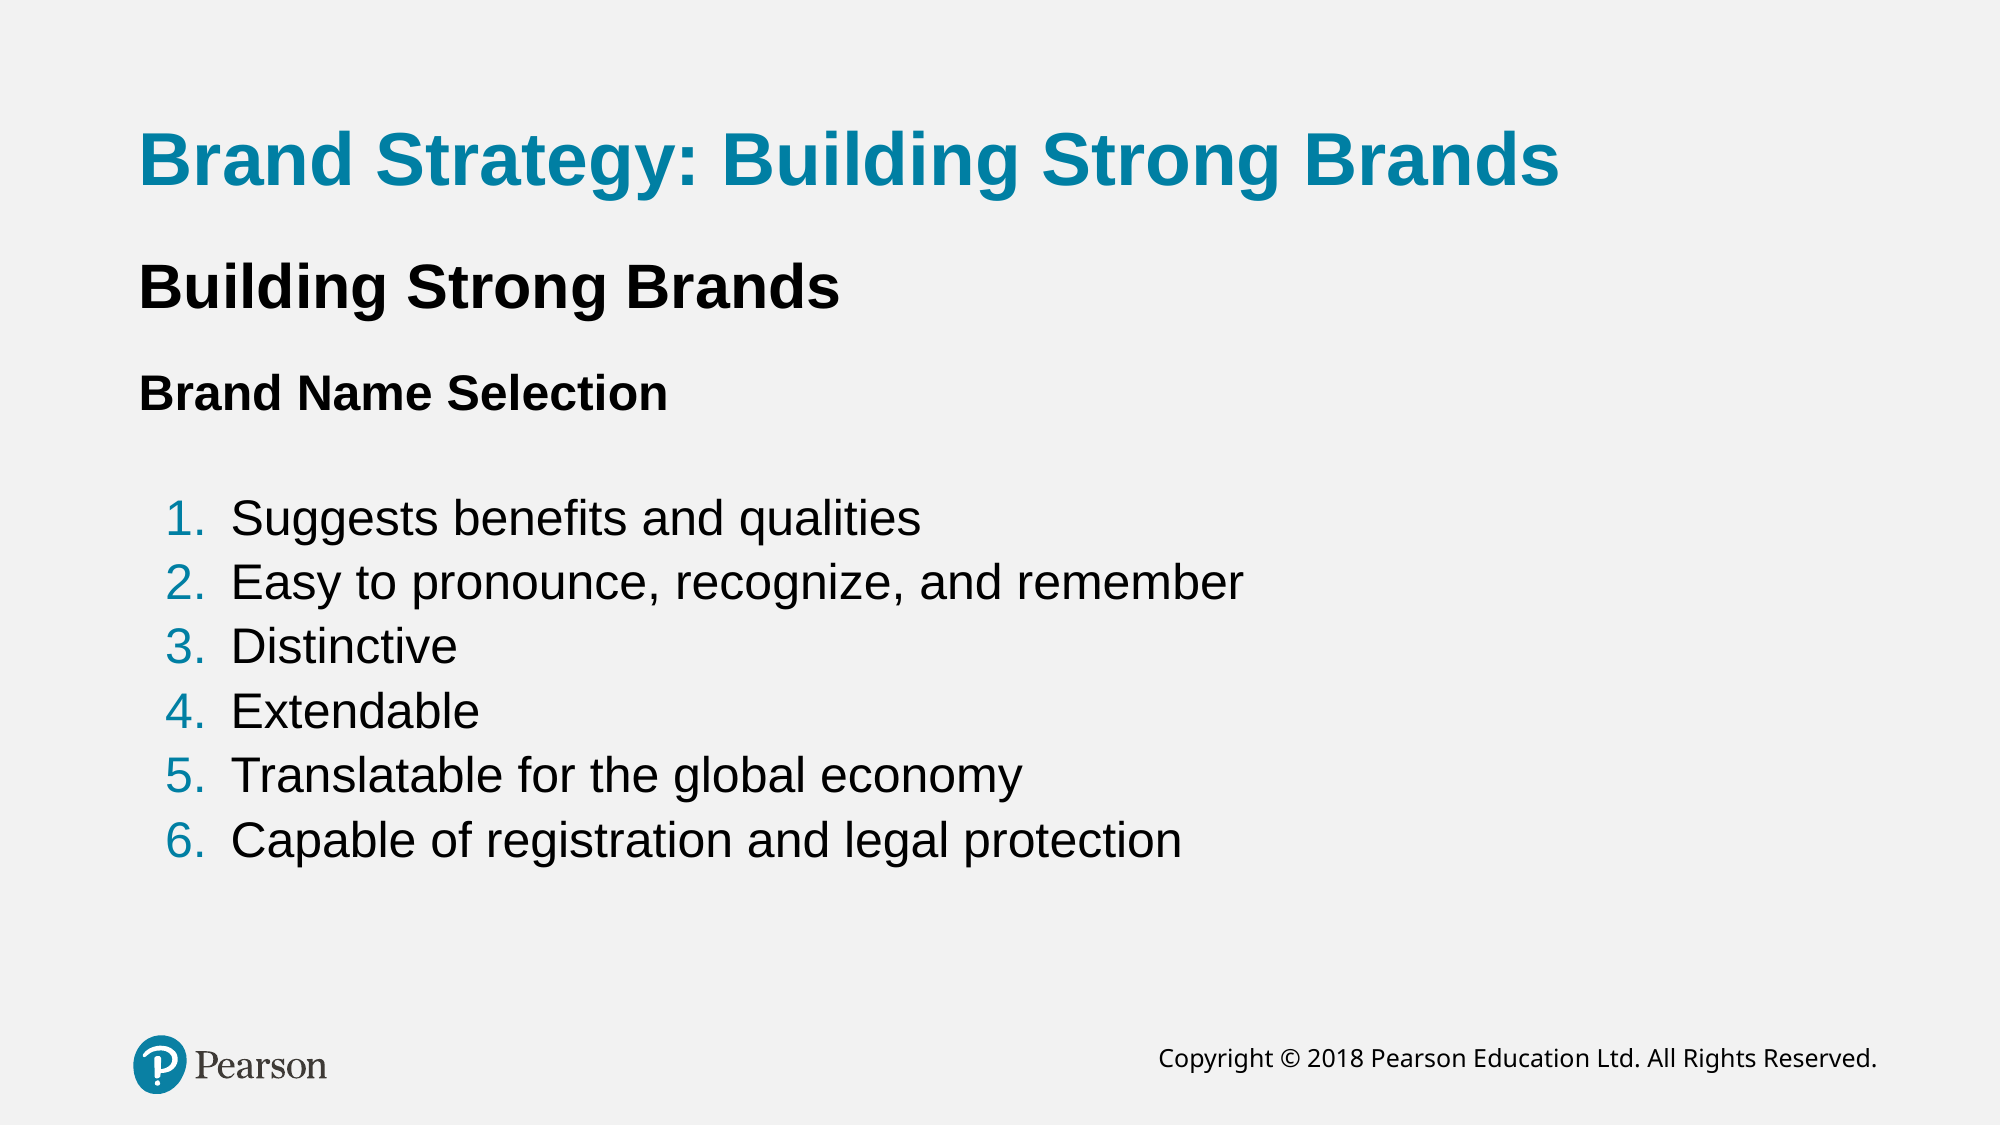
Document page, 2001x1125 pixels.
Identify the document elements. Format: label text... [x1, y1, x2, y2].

list Building Strong Brands [123, 246, 1360, 330]
list Brand Name Selection Suggests benefits and qualities Easy to pronounce, recognize, and remember Distinctive Extendable Translatable for the global economy Capable of registration and legal protection [123, 360, 1893, 939]
title Brand Strategy: Building Strong Brands [123, 106, 1831, 216]
